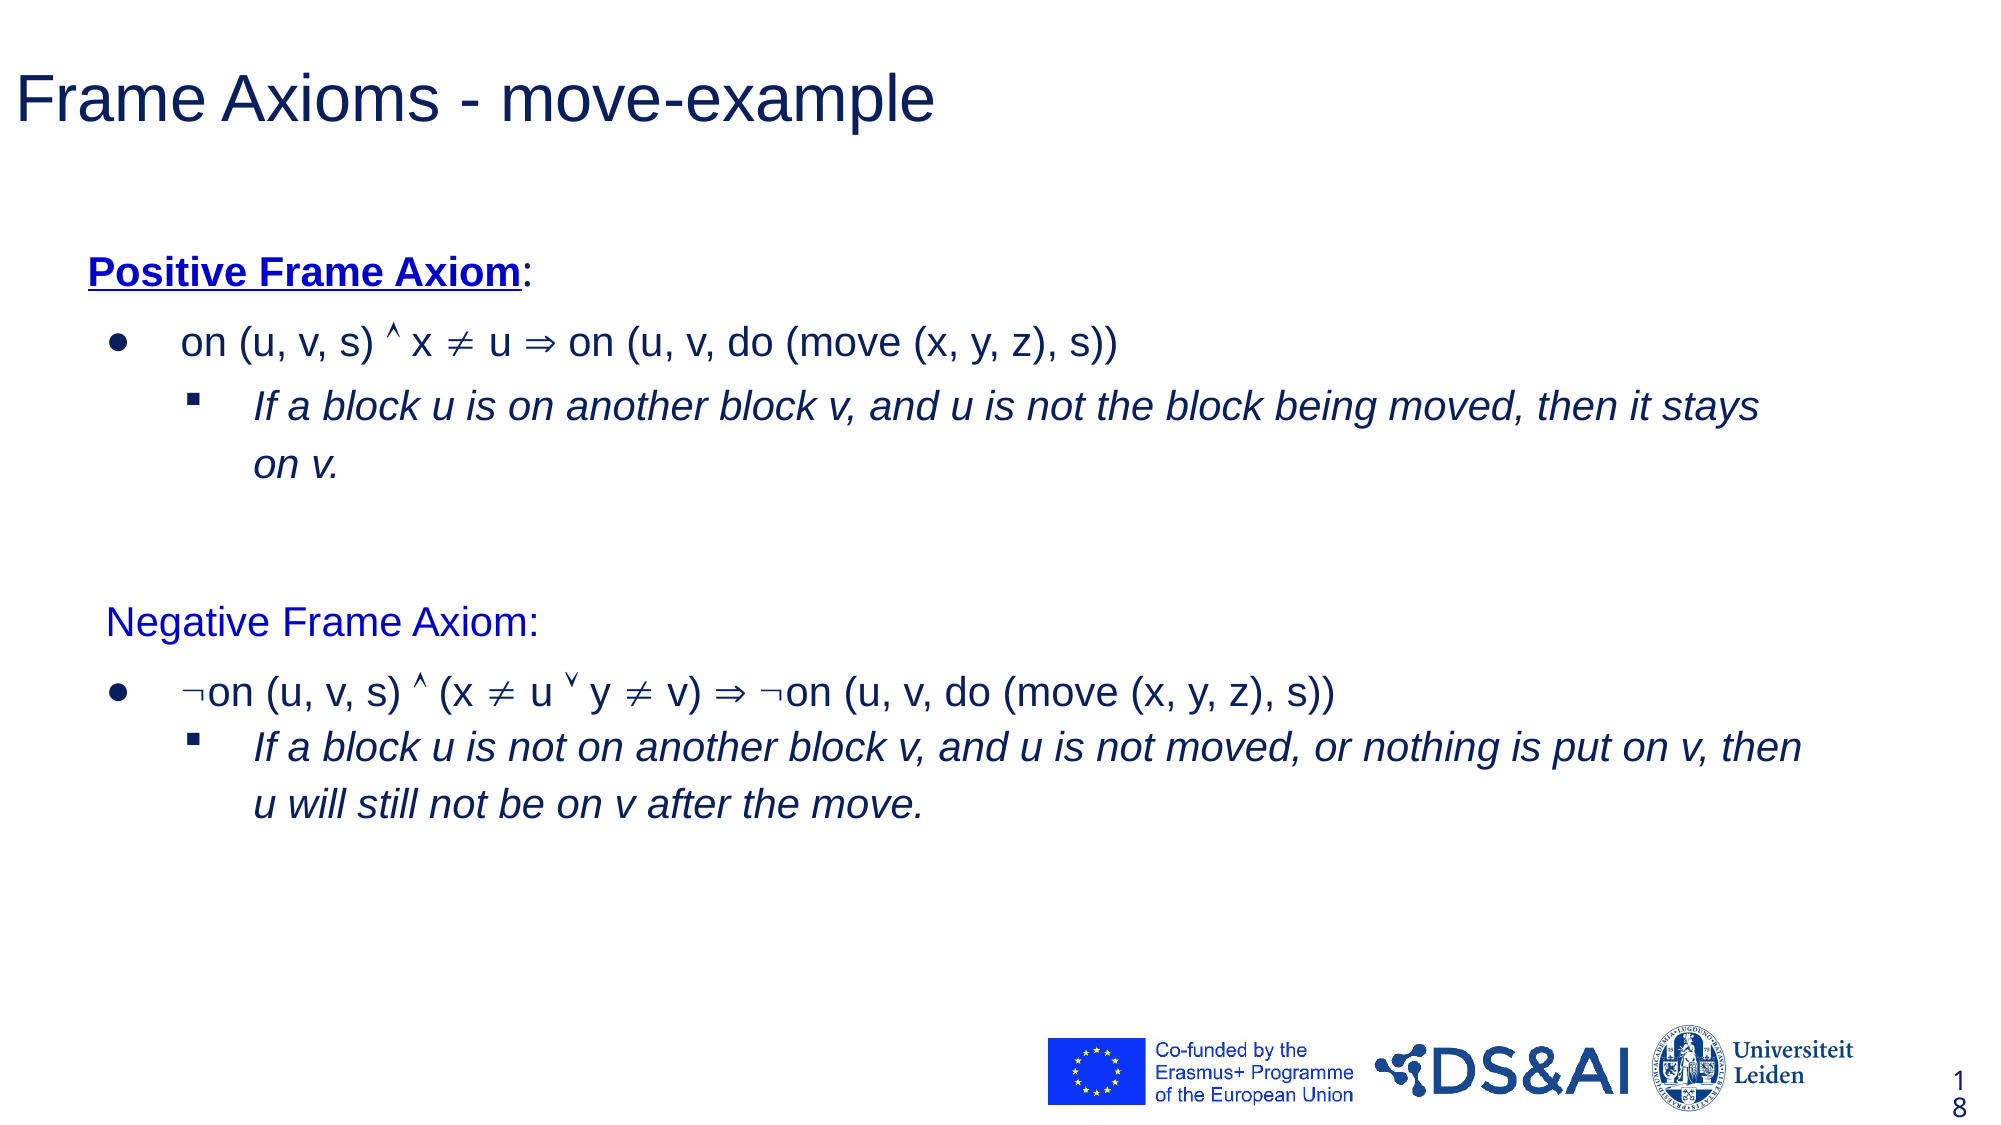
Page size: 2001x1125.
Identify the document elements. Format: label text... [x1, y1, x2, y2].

list If a block u is on another block v, and u is not the block being moved, then it stays on v. [137, 356, 1826, 563]
list Positive Frame Axiom: on (u, v, s)  x  u  on (u, v, do (move (x, y, z), s)) Negative Frame Axiom: on (u, v, s)  (x  u  y  v)  on (u, v, do (move (x, y, z), s)) [47, 221, 1953, 1013]
picture [1031, 1013, 1857, 1125]
title Frame Axioms - move-example [0, 10, 2000, 180]
text_box If a block u is not on another block v, and u is not moved, or nothing is put on v, then u will still not be on v after the move. [138, 696, 1825, 903]
slide_number 18 [1936, 1049, 1985, 1115]
